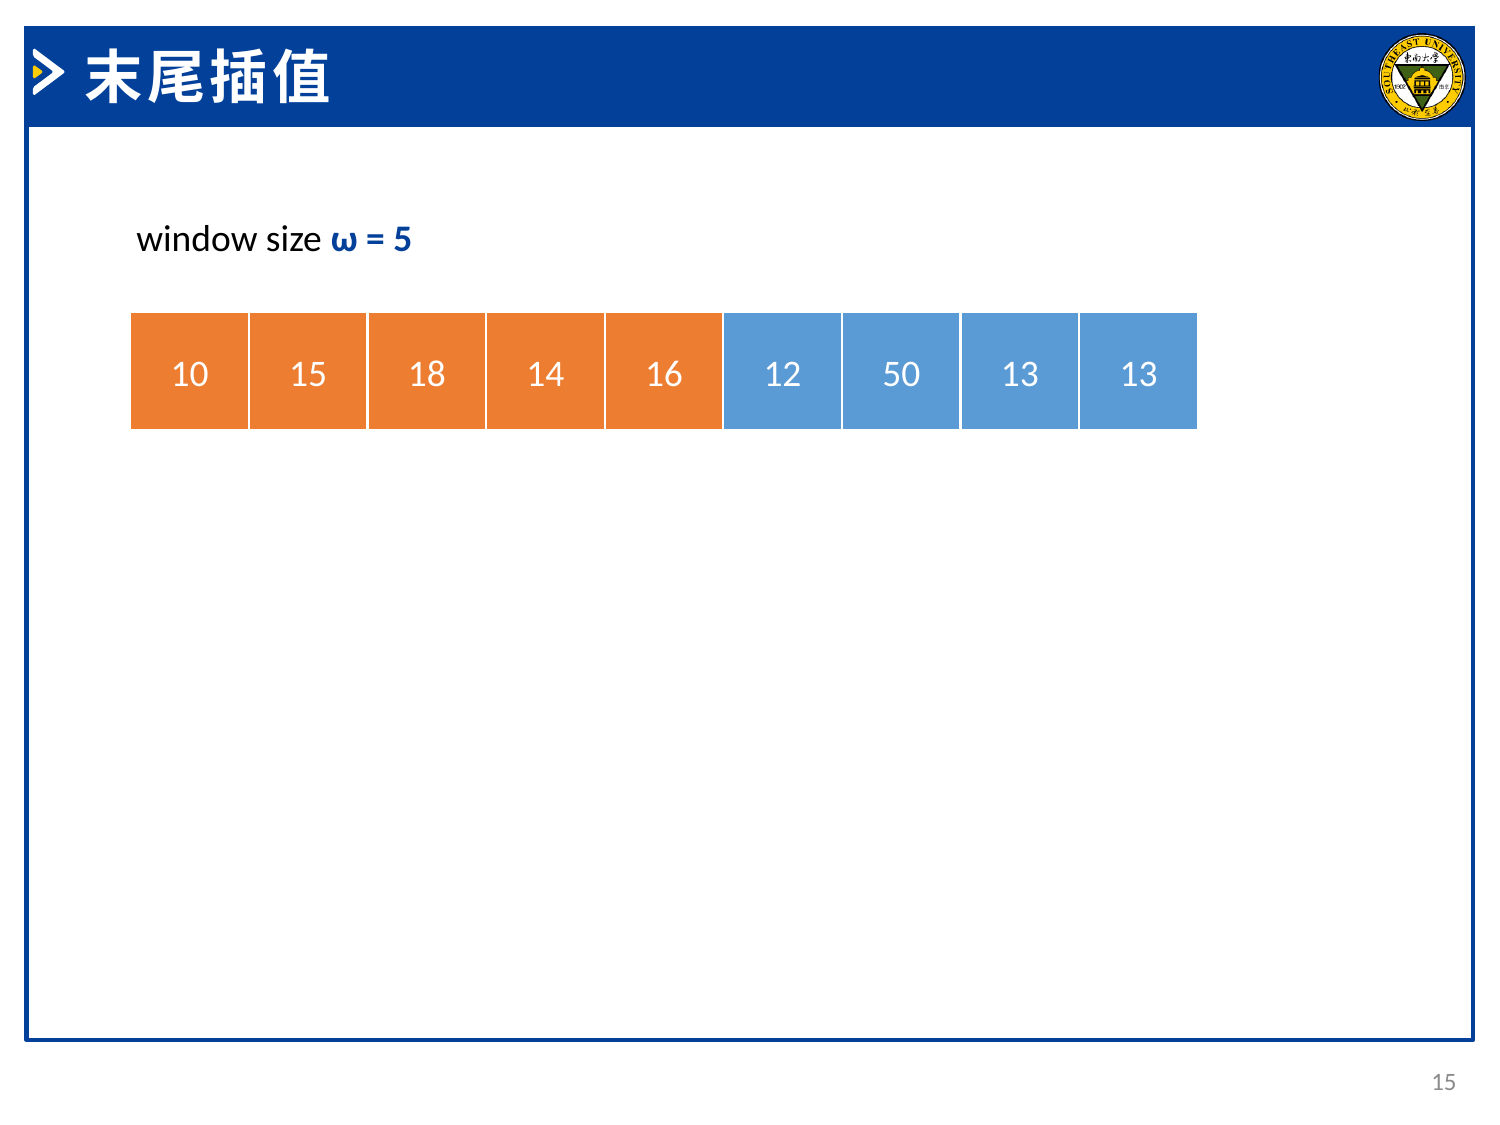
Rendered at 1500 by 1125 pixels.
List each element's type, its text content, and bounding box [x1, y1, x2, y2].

text_box 13 [1078, 311, 1199, 431]
picture [1378, 33, 1467, 121]
text_box 13 [959, 311, 1078, 431]
text_box 15 [248, 311, 366, 431]
text_box window size ω = 5 [121, 206, 877, 267]
text_box 50 [841, 311, 959, 431]
text_box 14 [485, 311, 604, 431]
slide_number 15 [1382, 1051, 1472, 1111]
text_box 末尾插值 [70, 32, 1022, 118]
text_box 12 [722, 311, 841, 431]
text_box 18 [366, 311, 485, 431]
text_box 16 [604, 311, 722, 431]
text_box 10 [129, 311, 248, 431]
